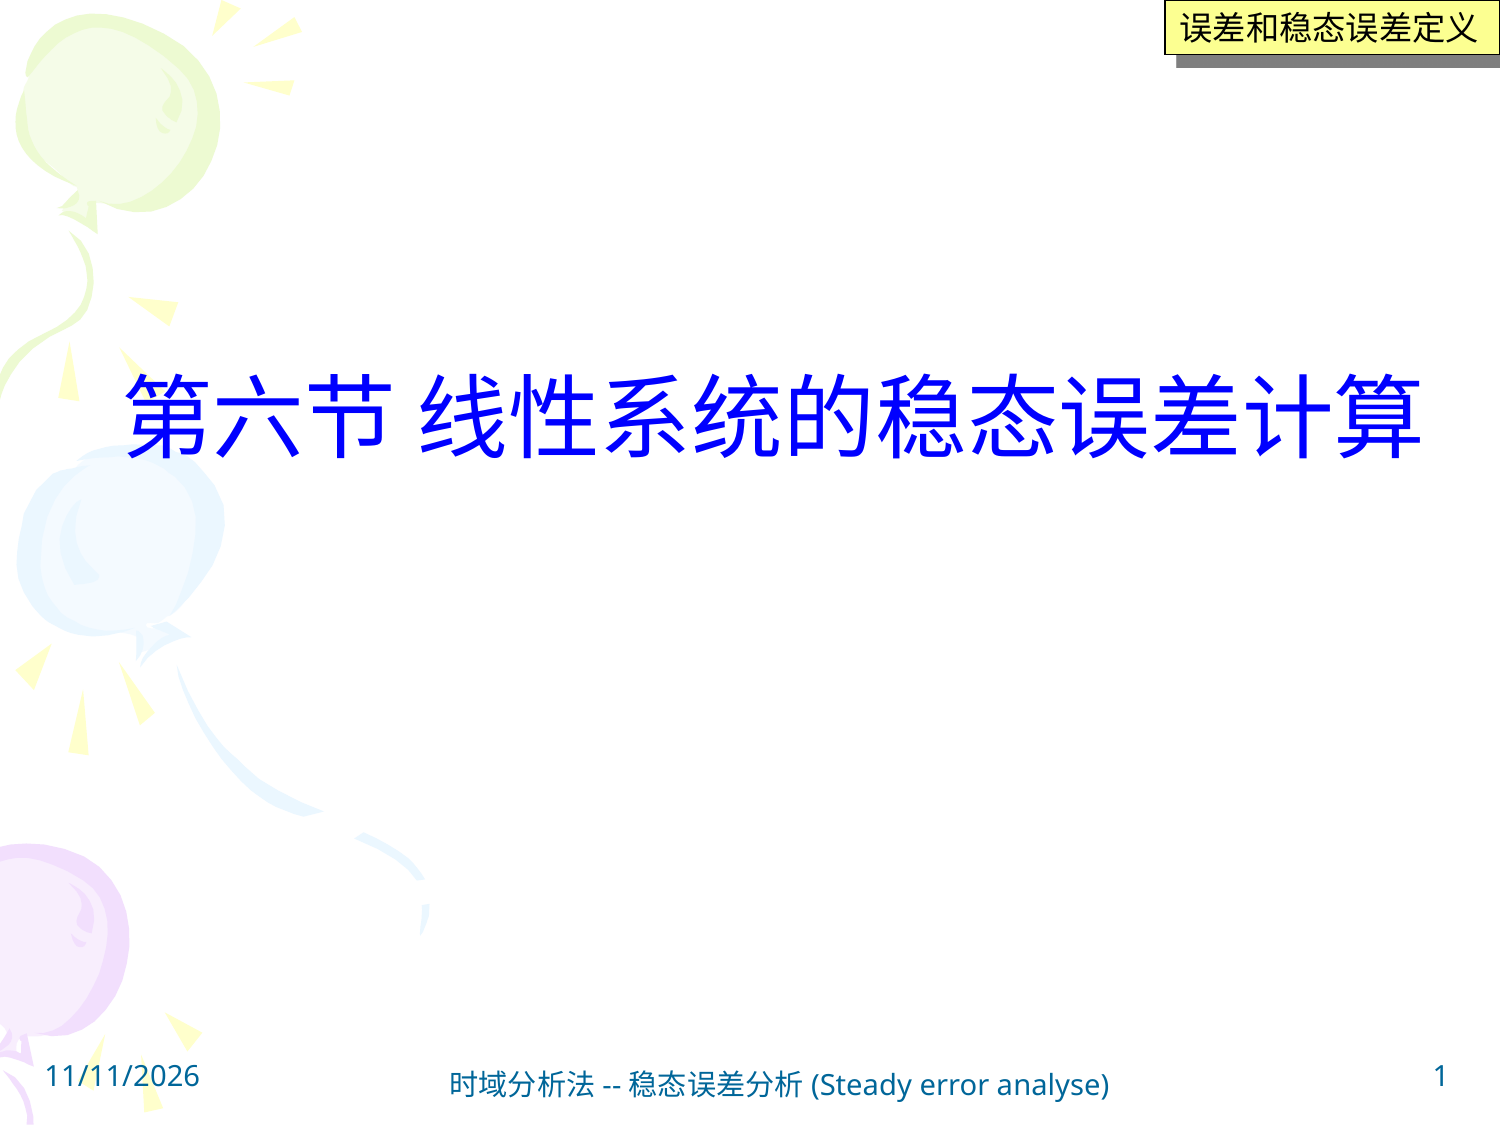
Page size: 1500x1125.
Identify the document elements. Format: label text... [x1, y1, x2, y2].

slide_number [29, 1049, 231, 1125]
title 第六节 线性系统的稳态误差计算 [81, 373, 1466, 688]
slide_number 1 [1328, 1049, 1465, 1125]
text_box 误差和稳态误差定义 [1165, 0, 1500, 55]
footer 时域分析法--稳态误差分析(Steady error analyse) [229, 1058, 1328, 1125]
